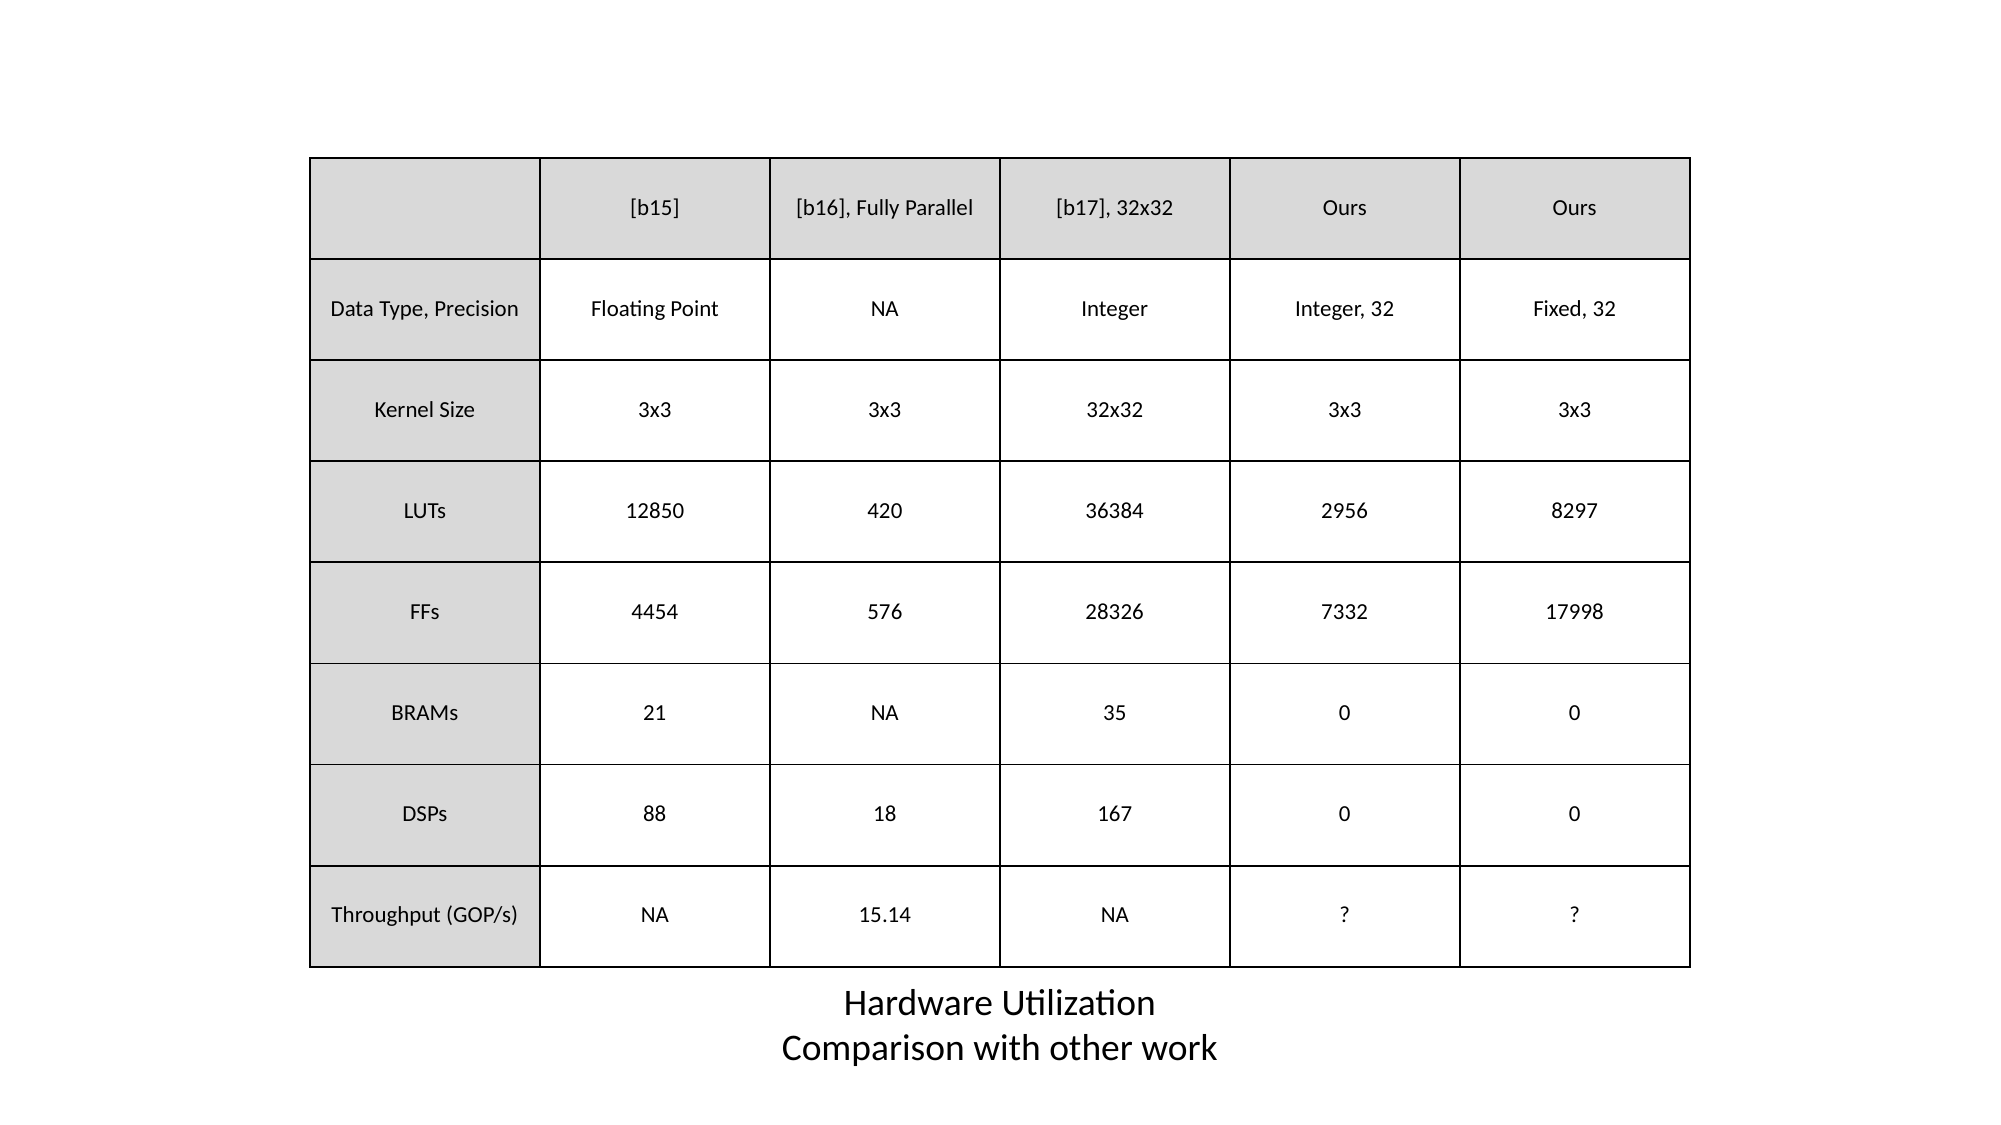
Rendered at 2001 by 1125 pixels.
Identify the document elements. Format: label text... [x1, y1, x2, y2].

table_cell 7332 [1231, 563, 1459, 663]
table_cell Floating Point [541, 260, 769, 359]
table_cell 17998 [1461, 563, 1689, 663]
table_cell 3x3 [541, 361, 769, 460]
table_cell 21 [541, 664, 769, 764]
table_cell 35 [1001, 664, 1229, 764]
table_cell BRAMs [311, 664, 539, 764]
table_cell DSPs [311, 765, 539, 865]
table_cell 88 [541, 765, 769, 865]
table_cell NA [541, 867, 769, 966]
table_cell FFs [311, 563, 539, 663]
table_cell ? [1231, 867, 1459, 966]
table_header [b16], Fully Parallel [771, 159, 999, 258]
table_cell Kernel Size [311, 361, 539, 460]
table_cell 0 [1461, 765, 1689, 865]
table_cell 0 [1231, 664, 1459, 764]
table_cell 18 [771, 765, 999, 865]
table_header Ours [1231, 159, 1459, 258]
table_cell 12850 [541, 462, 769, 561]
table_cell 8297 [1461, 462, 1689, 561]
table_header Ours [1461, 159, 1689, 258]
table_cell 32x32 [1001, 361, 1229, 460]
table_cell 15.14 [771, 867, 999, 966]
table_header [b17], 32x32 [1001, 159, 1229, 258]
table_cell NA [771, 664, 999, 764]
table_cell 3x3 [1461, 361, 1689, 460]
table_cell 576 [771, 563, 999, 663]
table_cell 2956 [1231, 462, 1459, 561]
table_cell NA [771, 260, 999, 359]
table_cell Data Type, Precision [311, 260, 539, 359]
table_cell Fixed, 32 [1461, 260, 1689, 359]
table_cell LUTs [311, 462, 539, 561]
table_cell 28326 [1001, 563, 1229, 663]
table_cell Integer, 32 [1231, 260, 1459, 359]
table_cell 167 [1001, 765, 1229, 865]
table_cell Throughput (GOP/s) [311, 867, 539, 966]
table_cell 0 [1461, 664, 1689, 764]
table_cell 0 [1231, 765, 1459, 865]
table_cell Integer [1001, 260, 1229, 359]
text_box Hardware Utilization Comparison with other work [745, 970, 1255, 1075]
table_header [b15] [541, 159, 769, 258]
table_cell NA [1001, 867, 1229, 966]
table_cell 3x3 [1231, 361, 1459, 460]
table_cell 420 [771, 462, 999, 561]
table_header [311, 159, 539, 258]
table_cell 3x3 [771, 361, 999, 460]
table_cell 4454 [541, 563, 769, 663]
table_cell ? [1461, 867, 1689, 966]
table_cell 36384 [1001, 462, 1229, 561]
